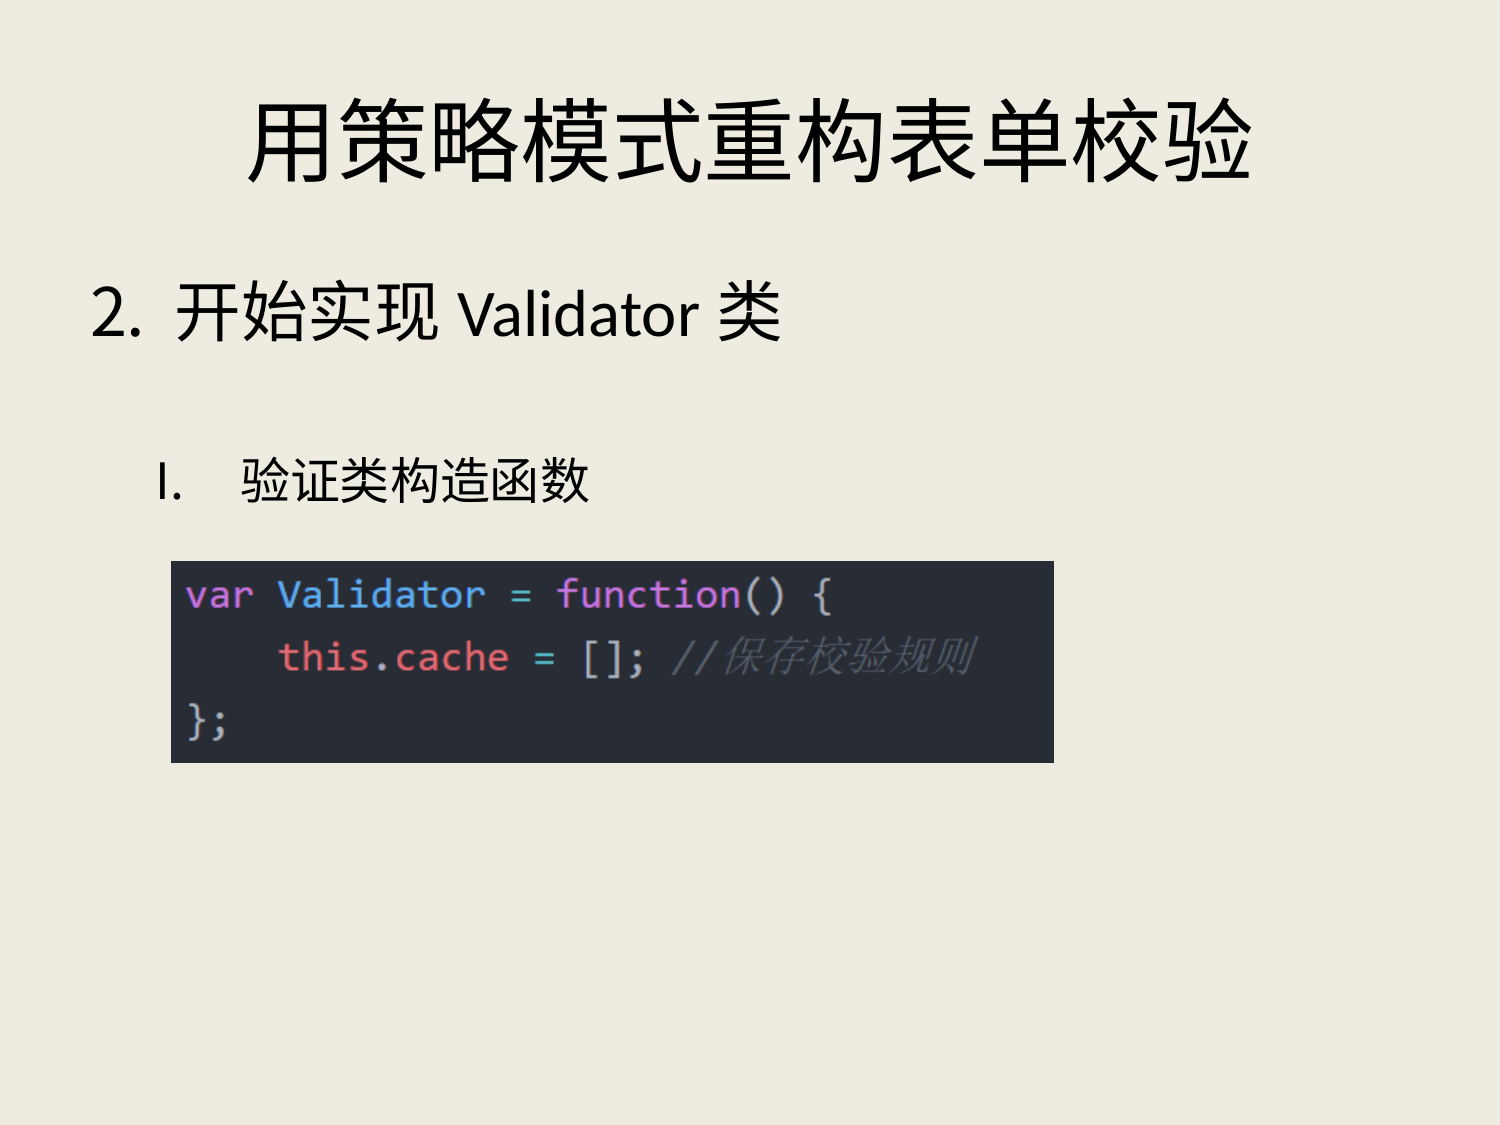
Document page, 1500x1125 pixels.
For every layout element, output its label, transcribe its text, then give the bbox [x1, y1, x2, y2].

title 用策略模式重构表单校验 [75, 45, 1425, 233]
picture [170, 560, 1055, 763]
list 开始实现Validator类 验证类构造函数 [75, 262, 1425, 1005]
